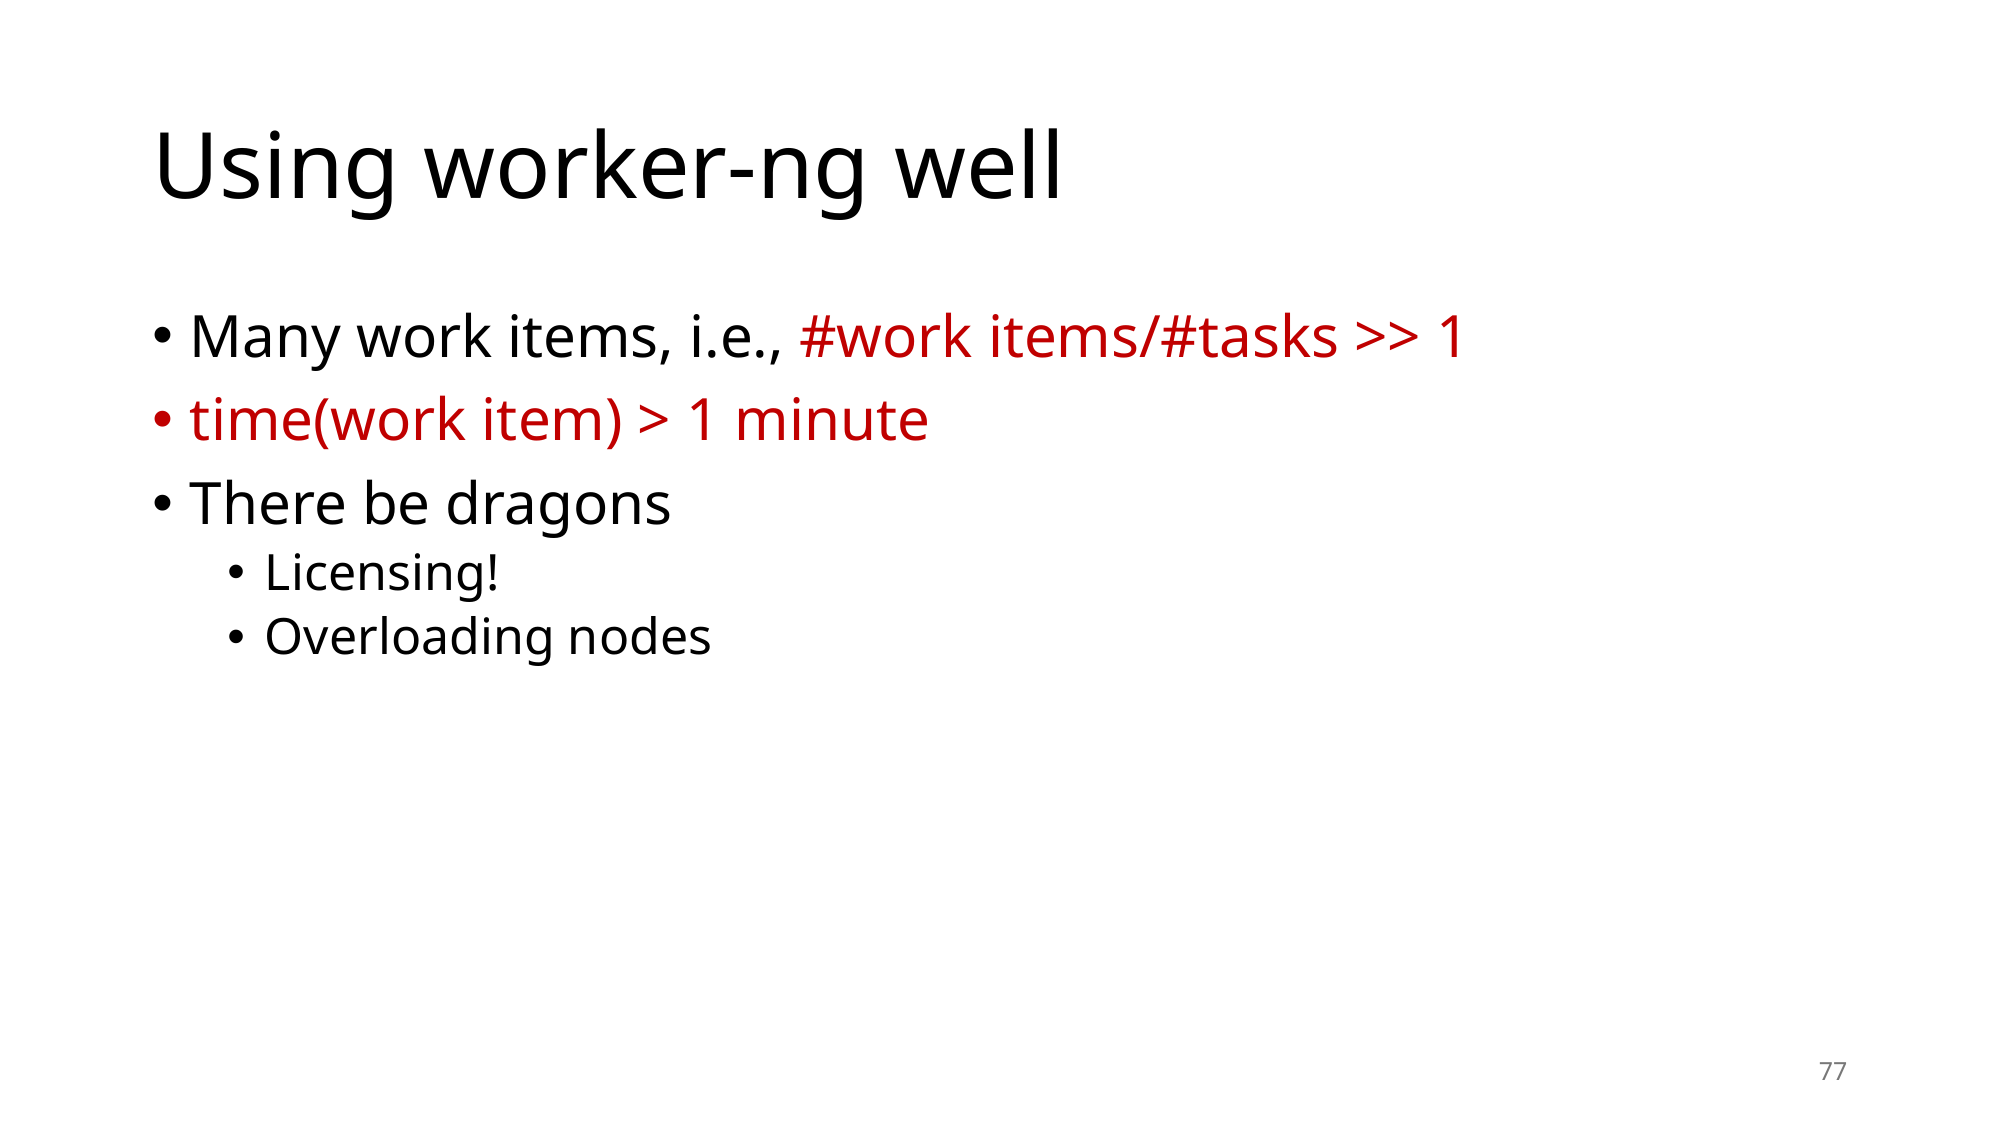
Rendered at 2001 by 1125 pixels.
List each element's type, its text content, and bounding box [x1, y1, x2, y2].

list Many work items, i.e., #work items/#tasks >> 1 time(work item) > 1 minute There be dragons Licensing! Overloading nodes [137, 299, 1863, 1014]
title Using worker-ng well [137, 59, 1863, 278]
slide_number 77 [1412, 1042, 1863, 1103]
